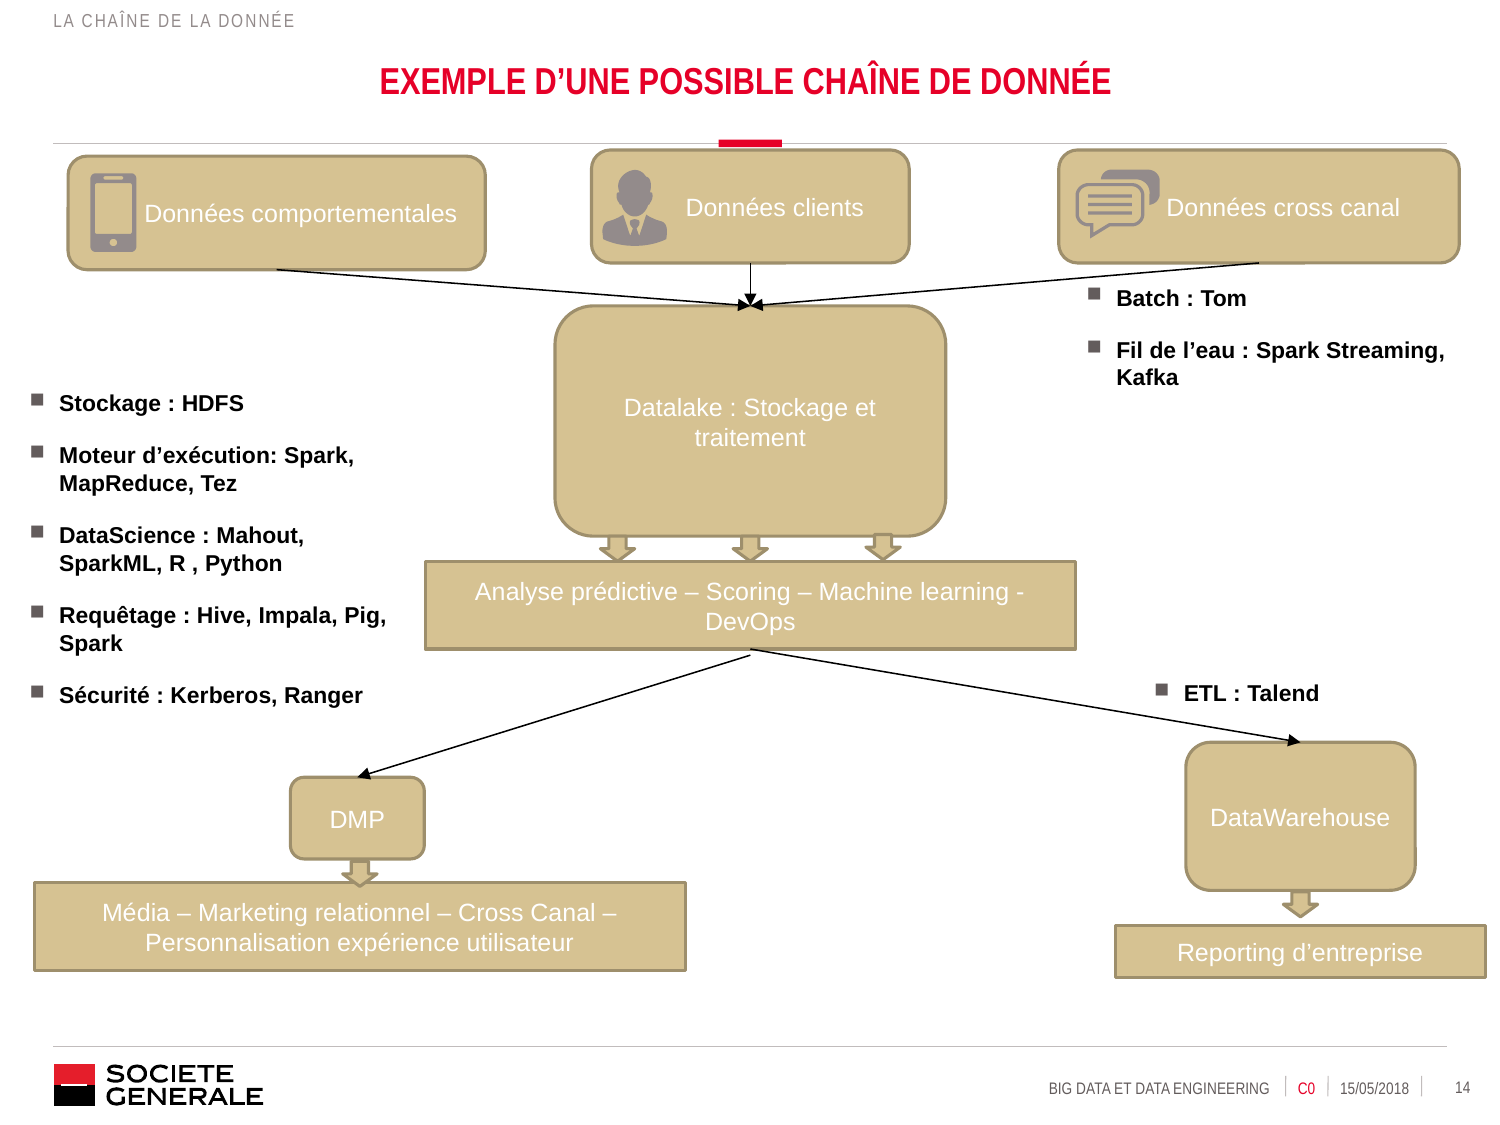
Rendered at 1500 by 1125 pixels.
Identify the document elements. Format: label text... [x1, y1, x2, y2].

text_box [731, 534, 770, 563]
text_box ETL : Talend [1306, 673, 1500, 713]
text_box Batch : Tom Fil de l’eau : Spark Streaming, Kafka [1080, 277, 1476, 397]
text_box [340, 859, 380, 889]
list LA chaîne de la donnée [53, 5, 302, 38]
text_box [863, 532, 903, 562]
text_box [602, 169, 668, 247]
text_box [276, 269, 744, 307]
text_box Données clients [589, 147, 912, 266]
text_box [750, 262, 1260, 307]
text_box DMP [288, 775, 427, 862]
text_box Données cross canal [1056, 147, 1462, 266]
text_box Stockage : HDFS Moteur d’exécution: Spark, MapReduce, Tez DataScience : Mahout, SparkML, R , Python Requêtage : Hive, Impala, Pig, Spark Sécurité : Kerberos, Ranger [23, 382, 420, 714]
text_box Datalake : Stockage et traitement [552, 313, 948, 539]
text_box Reporting d’entreprise [1113, 924, 1488, 980]
text_box Analyse prédictive – Scoring – Machine learning - DevOps [423, 559, 1078, 651]
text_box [357, 654, 751, 778]
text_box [750, 648, 1301, 743]
text_box [90, 173, 137, 252]
text_box [598, 534, 637, 563]
text_box DataWarehouse [1183, 740, 1418, 893]
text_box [1075, 169, 1160, 239]
title Exemple d’une possible chaîne de donnée [53, 56, 1448, 102]
text_box [1281, 889, 1320, 919]
text_box Média – Marketing relationnel – Cross Canal – Personnalisation expérience utilisateur [33, 881, 687, 972]
text_box Données comportementales [65, 153, 488, 272]
